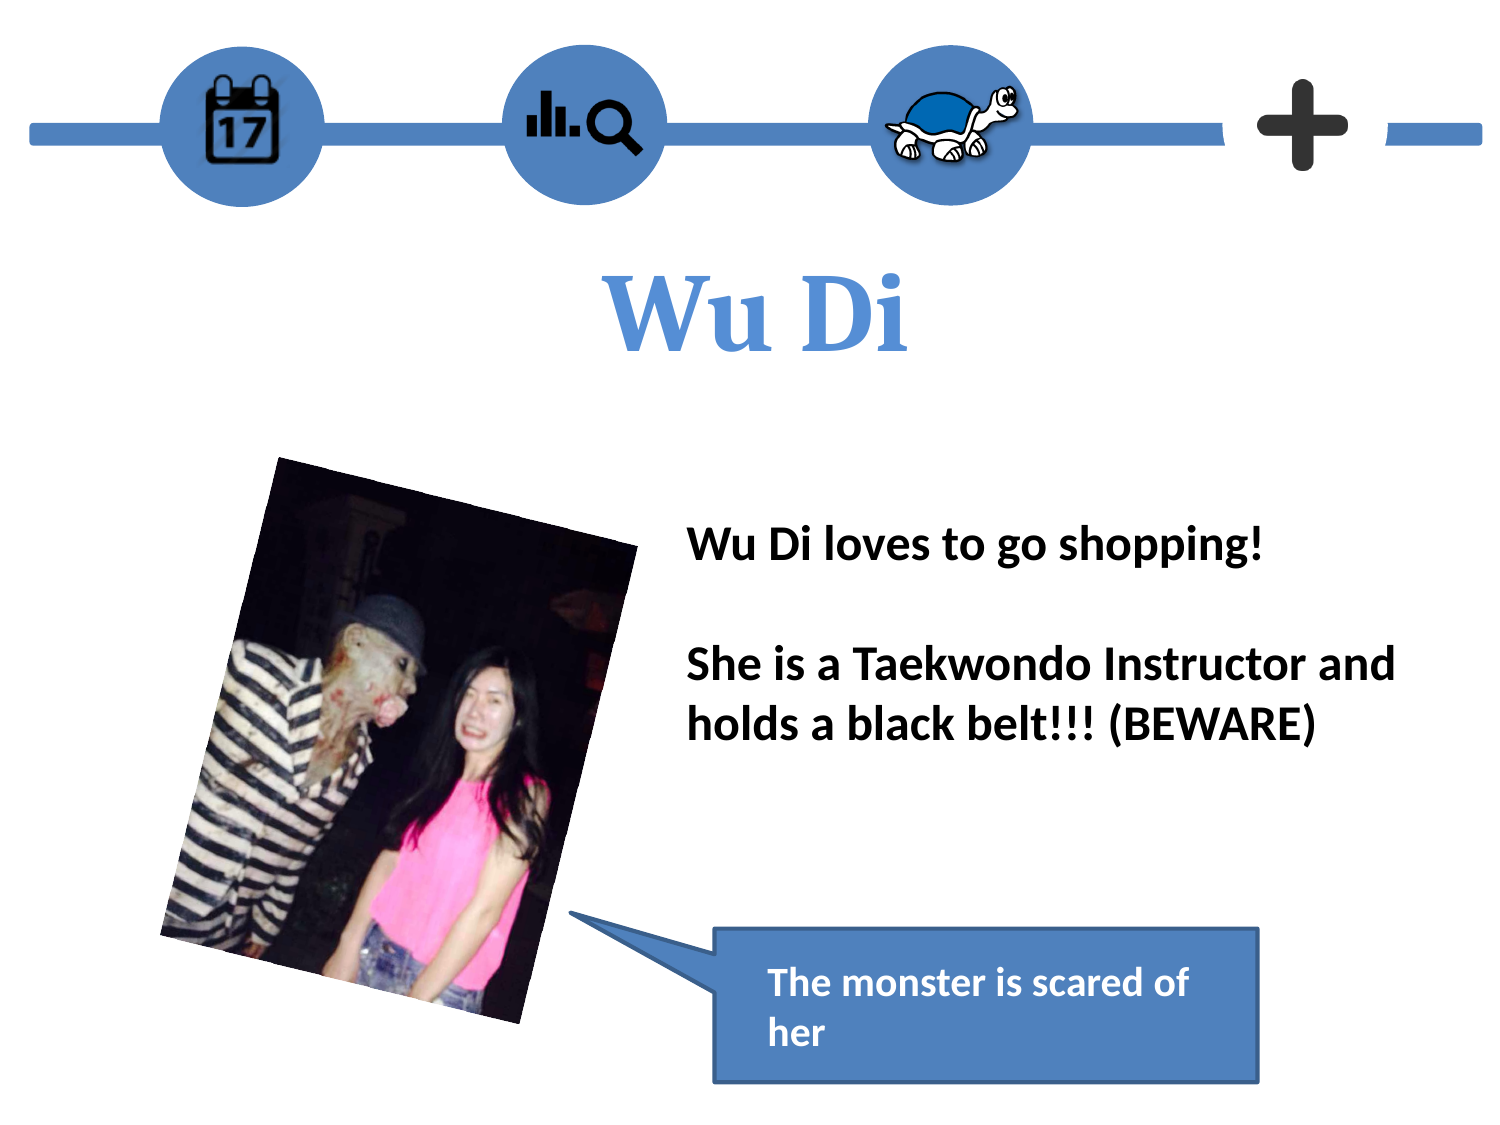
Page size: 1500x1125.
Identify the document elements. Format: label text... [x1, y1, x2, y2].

text_box [325, 120, 502, 148]
text_box [667, 120, 862, 148]
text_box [1222, 44, 1389, 206]
text_box [661, 89, 670, 161]
text_box [1038, 120, 1217, 148]
picture [160, 458, 637, 1024]
text_box [27, 120, 159, 148]
text_box [499, 91, 507, 158]
text_box [588, 915, 1260, 1085]
text_box Wu Di [587, 231, 925, 382]
text_box [557, 203, 612, 208]
picture [195, 73, 290, 168]
text_box [552, 42, 618, 49]
text_box [1393, 120, 1485, 148]
text_box Wu Di loves to go shopping! She is a Taekwondo Instructor and holds a black belt!!! (BEWARE) [671, 503, 1500, 759]
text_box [867, 44, 1034, 206]
picture [512, 50, 657, 195]
text_box [157, 44, 327, 210]
text_box The monster is scared of her [752, 947, 1220, 1063]
